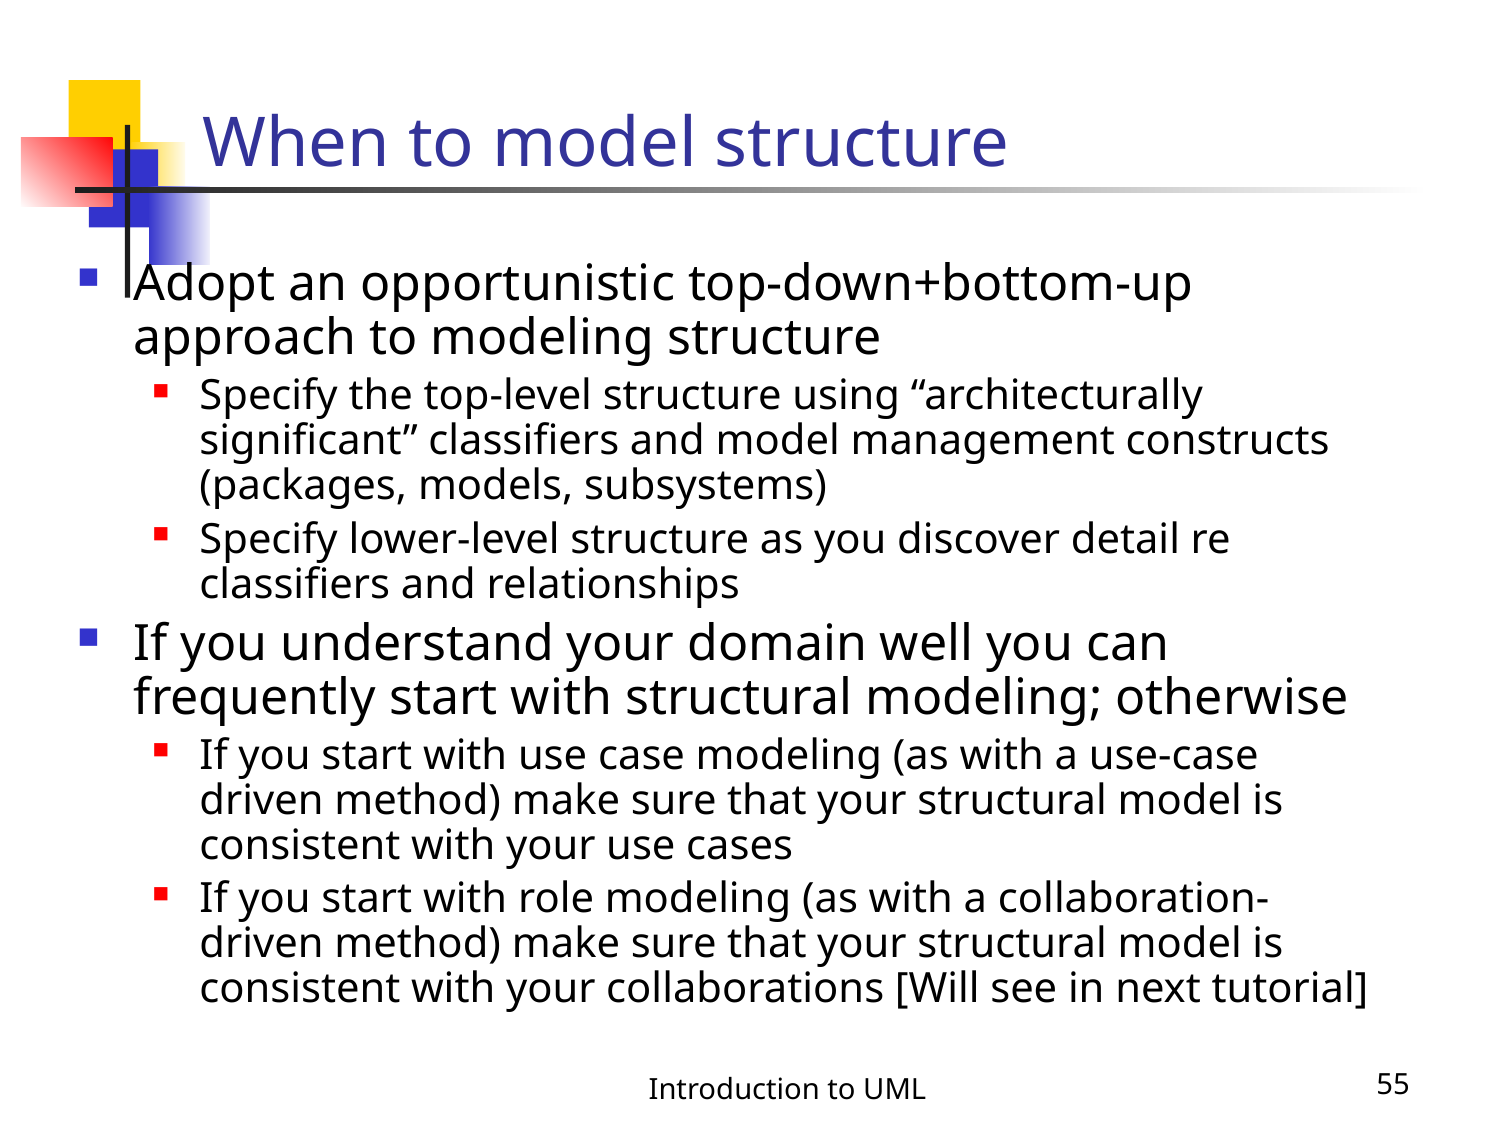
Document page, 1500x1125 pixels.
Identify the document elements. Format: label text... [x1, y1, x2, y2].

list Adopt an opportunistic top-down+bottom-up approach to modeling structure Specify the top-level structure using “architecturally significant” classifiers and model management constructs (packages, models, subsystems) Specify lower-level structure as you discover detail re classifiers and relationships If you understand your domain well you can frequently start with structural modeling; otherwise If you start with use case modeling (as with a use-case driven method) make sure that your structural model is consistent with your use cases If you start with role modeling (as with a collaboration-driven method) make sure that your structural model is consistent with your collaborations [Will see in next tutorial] [62, 249, 1388, 938]
footer Introduction to UML [549, 1037, 1025, 1113]
slide_number 55 [1112, 1037, 1425, 1113]
title When to model structure [187, 50, 1466, 188]
